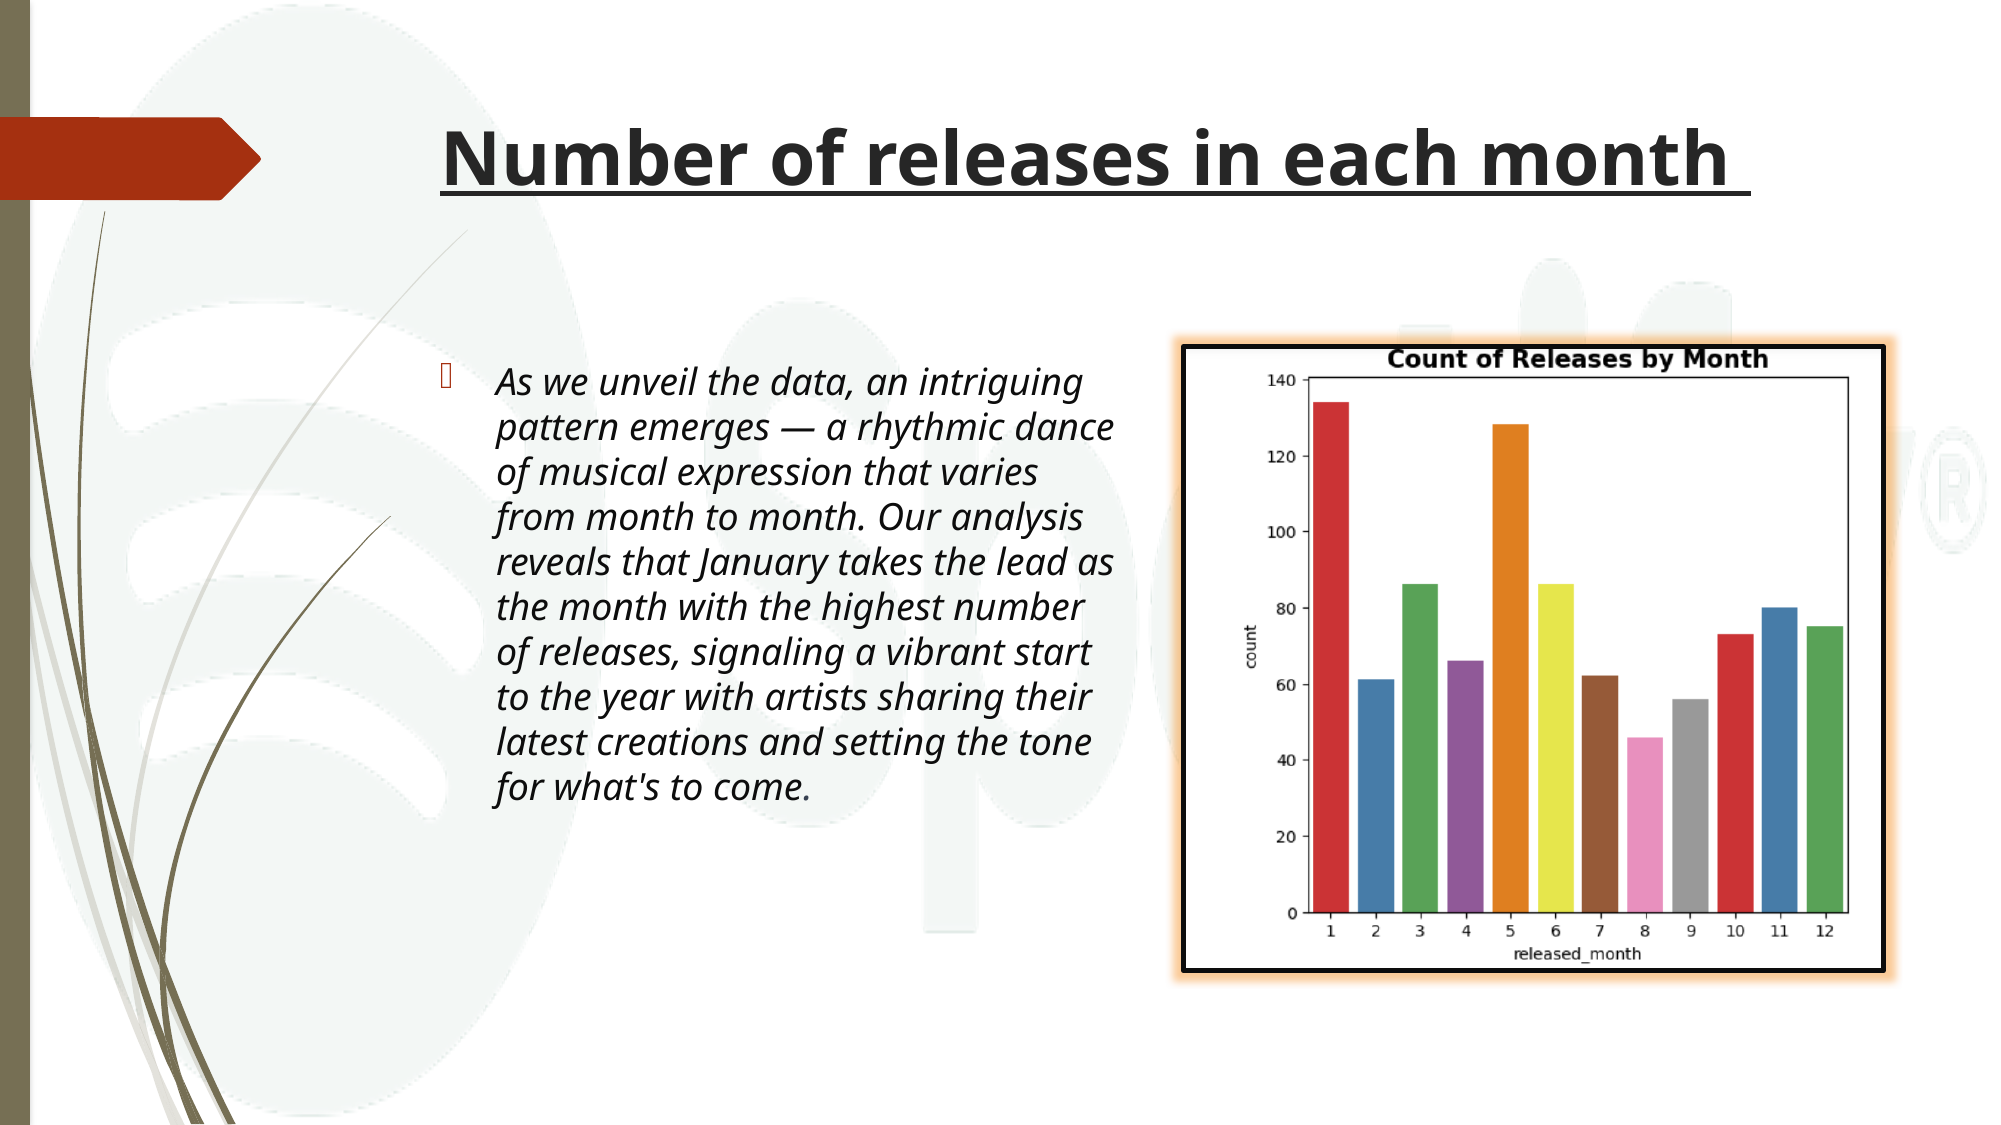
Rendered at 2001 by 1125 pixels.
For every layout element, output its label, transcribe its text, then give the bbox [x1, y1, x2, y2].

title Number of releases in each month [425, 102, 1888, 313]
list As we unveil the data, an intriguing pattern emerges — a rhythmic dance of musical expression that varies from month to month. Our analysis reveals that January takes the lead as the month with the highest number of releases, signaling a vibrant start to the year with artists sharing their latest creations and setting the tone for what's to come. [424, 350, 1133, 970]
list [1185, 348, 1882, 969]
